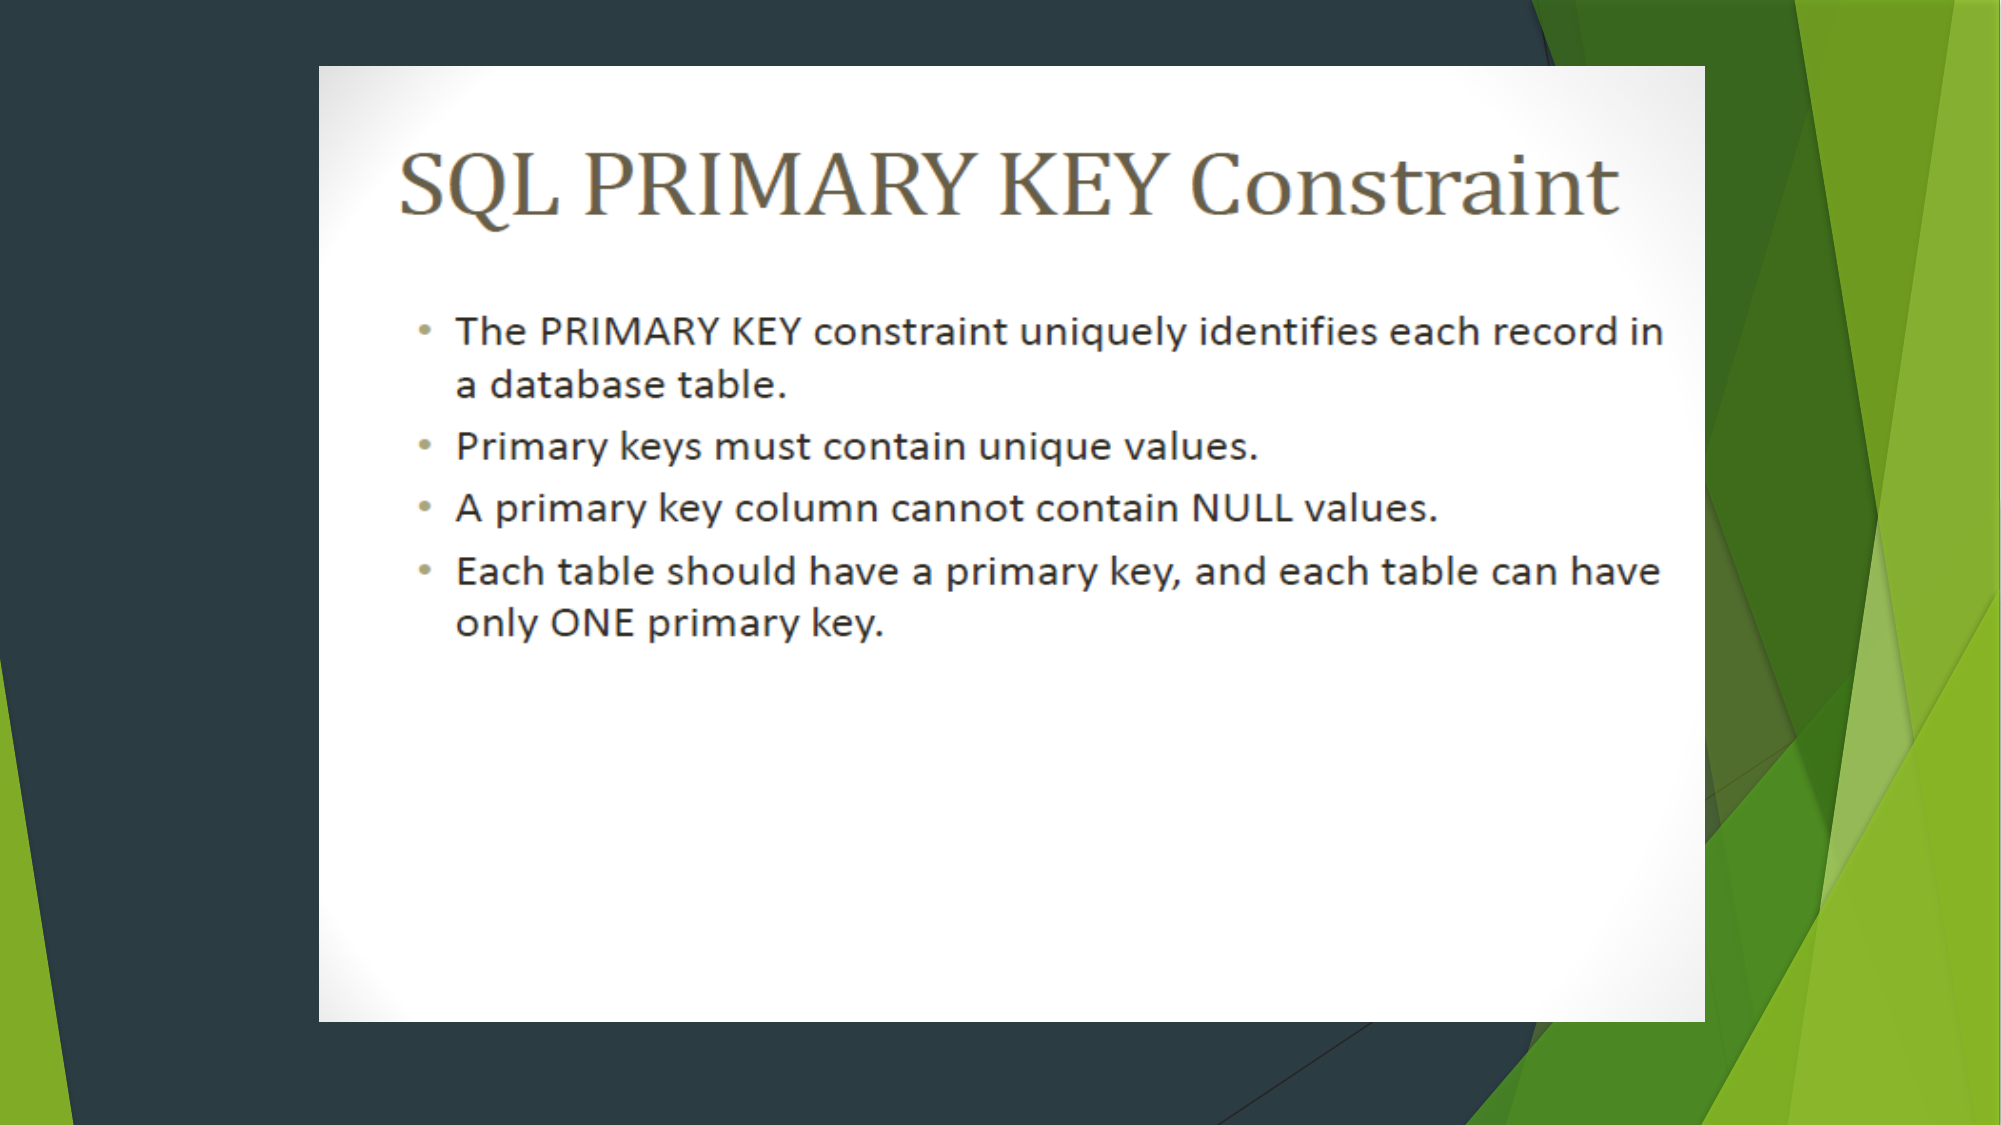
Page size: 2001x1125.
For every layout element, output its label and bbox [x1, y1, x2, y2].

picture [318, 66, 1706, 1023]
